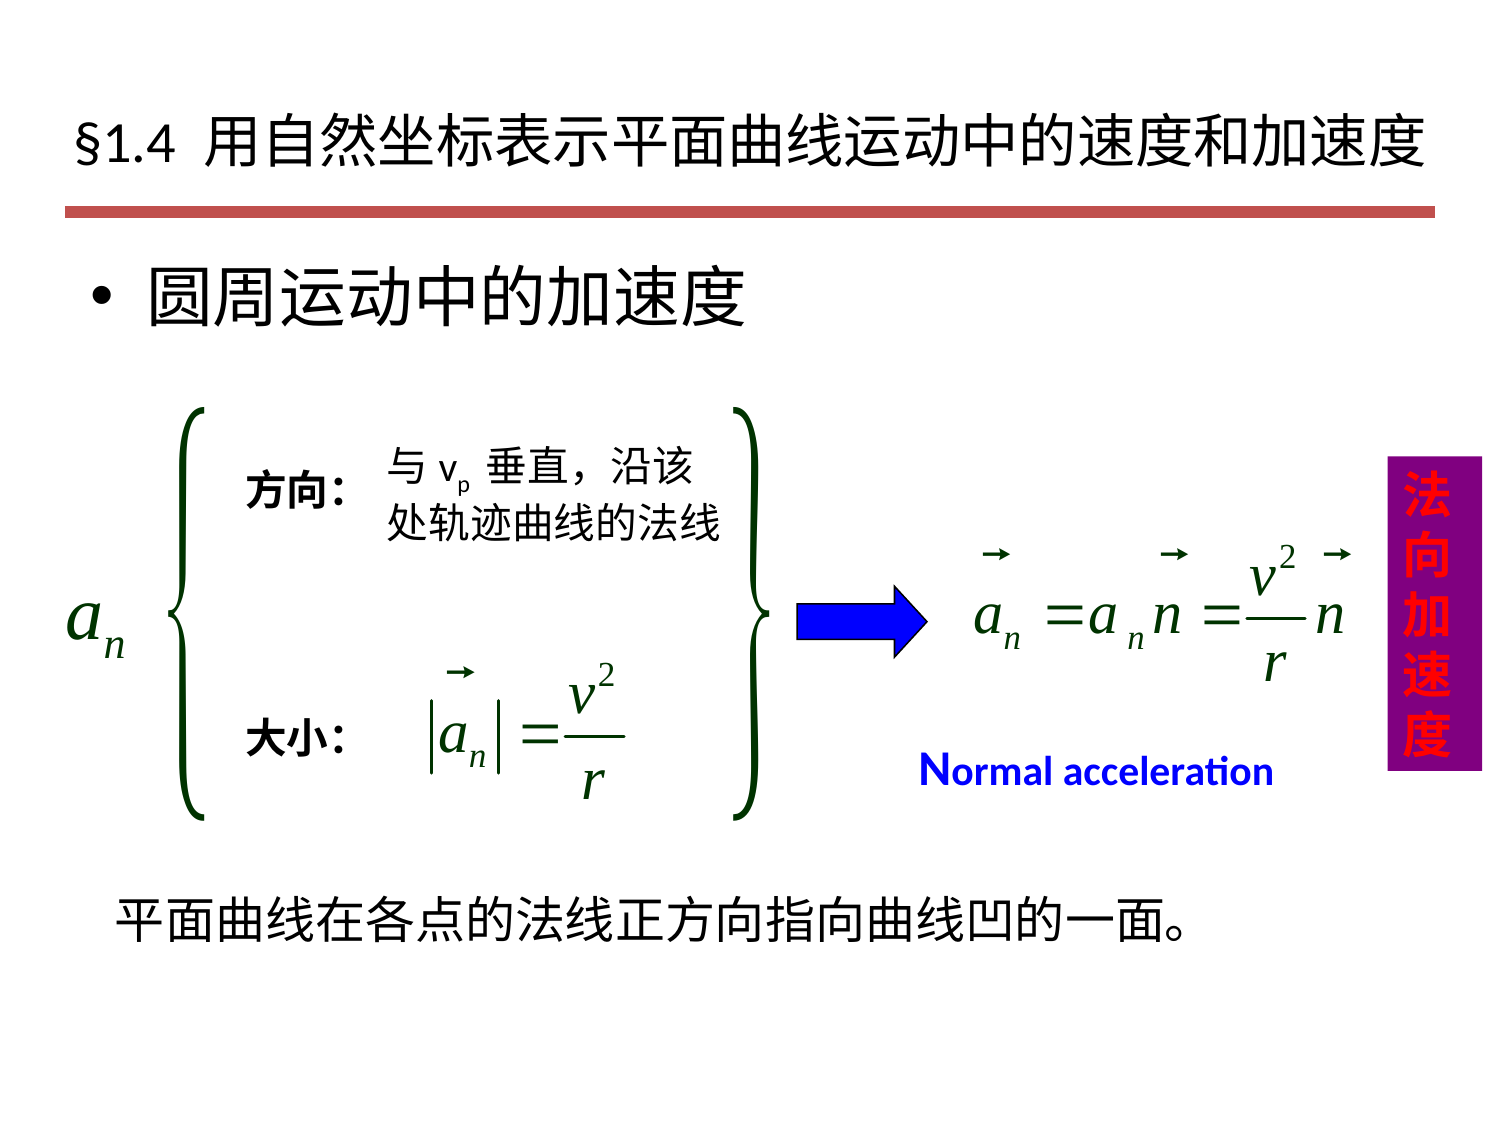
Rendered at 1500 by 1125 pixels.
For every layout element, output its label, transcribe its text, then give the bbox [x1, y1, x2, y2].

title §1.4 用自然坐标表示平面曲线运动中的速度和加速度 [0, 45, 1500, 233]
text_box 法向加速度 [1387, 456, 1483, 771]
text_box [631, 377, 1353, 870]
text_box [147, 778, 340, 870]
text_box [147, 377, 340, 454]
text_box 平面曲线在各点的法线正方向指向曲线凹的一面。 [100, 881, 1459, 957]
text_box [52, 456, 408, 770]
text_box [419, 645, 626, 810]
text_box 与vp 垂直，沿该处轨迹曲线的法线 [372, 432, 626, 555]
list 圆周运动中的加速度 [75, 233, 1436, 1047]
